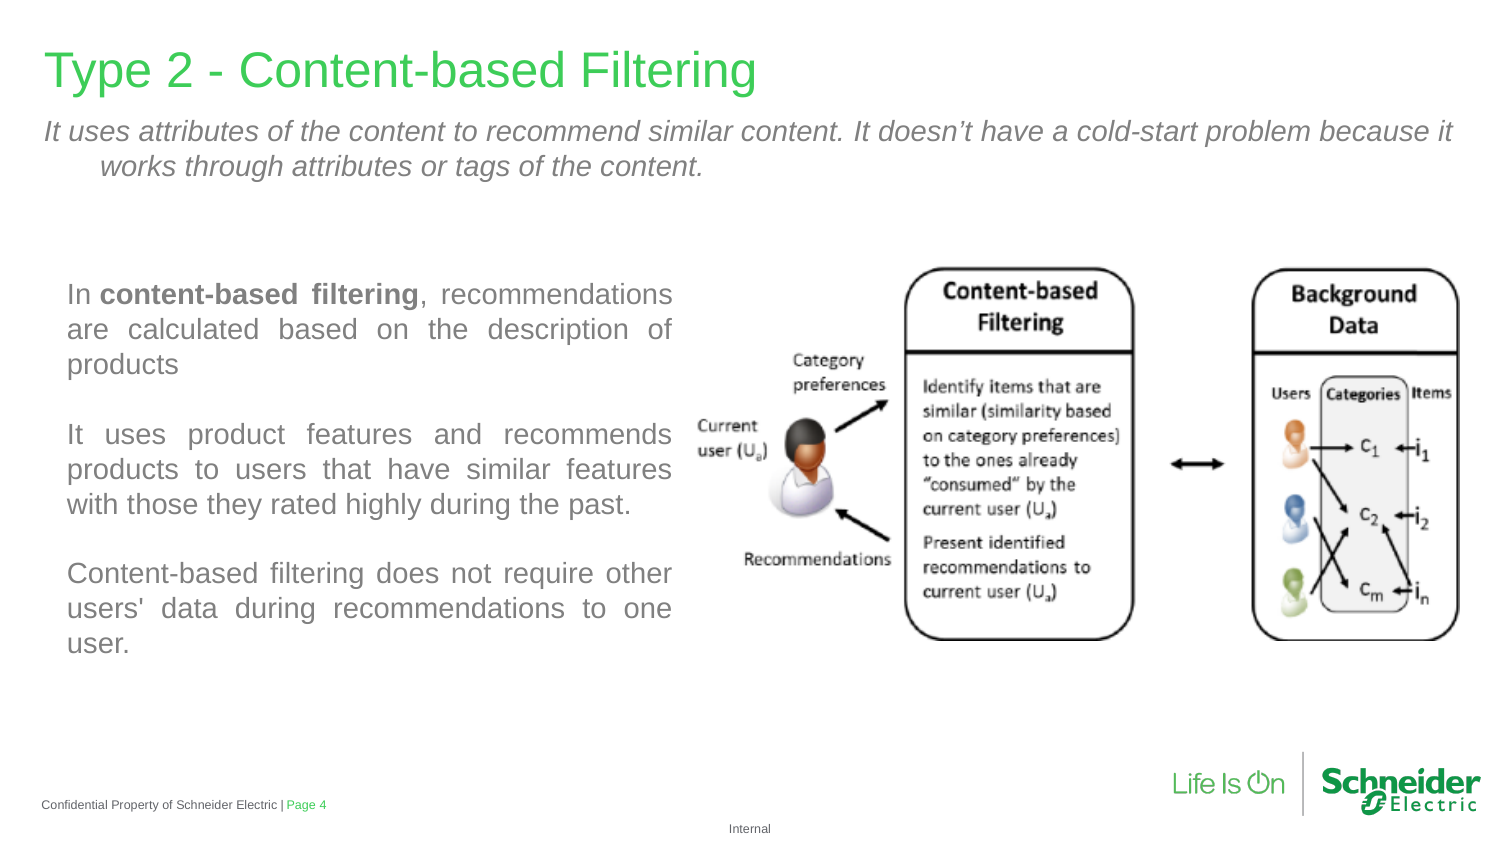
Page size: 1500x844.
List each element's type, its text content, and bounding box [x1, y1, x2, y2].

list It uses attributes of the content to recommend similar content. It doesn’t have a cold-start problem because it works through attributes or tags of the content. [41, 112, 1460, 154]
picture [1159, 737, 1495, 830]
footer Confidential Property of Schneider Electric | [41, 796, 290, 812]
list Type 2 - Content-based Filtering [41, 37, 1460, 99]
slide_number Page 4 [290, 796, 373, 812]
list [684, 263, 1461, 641]
text_box In content-based filtering, recommendations are calculated based on the description of products It uses product features and recommends products to users that have similar features with those they rated highly during the past. Content-based filtering does not require other users' data during recommendations to one user. [52, 232, 689, 738]
